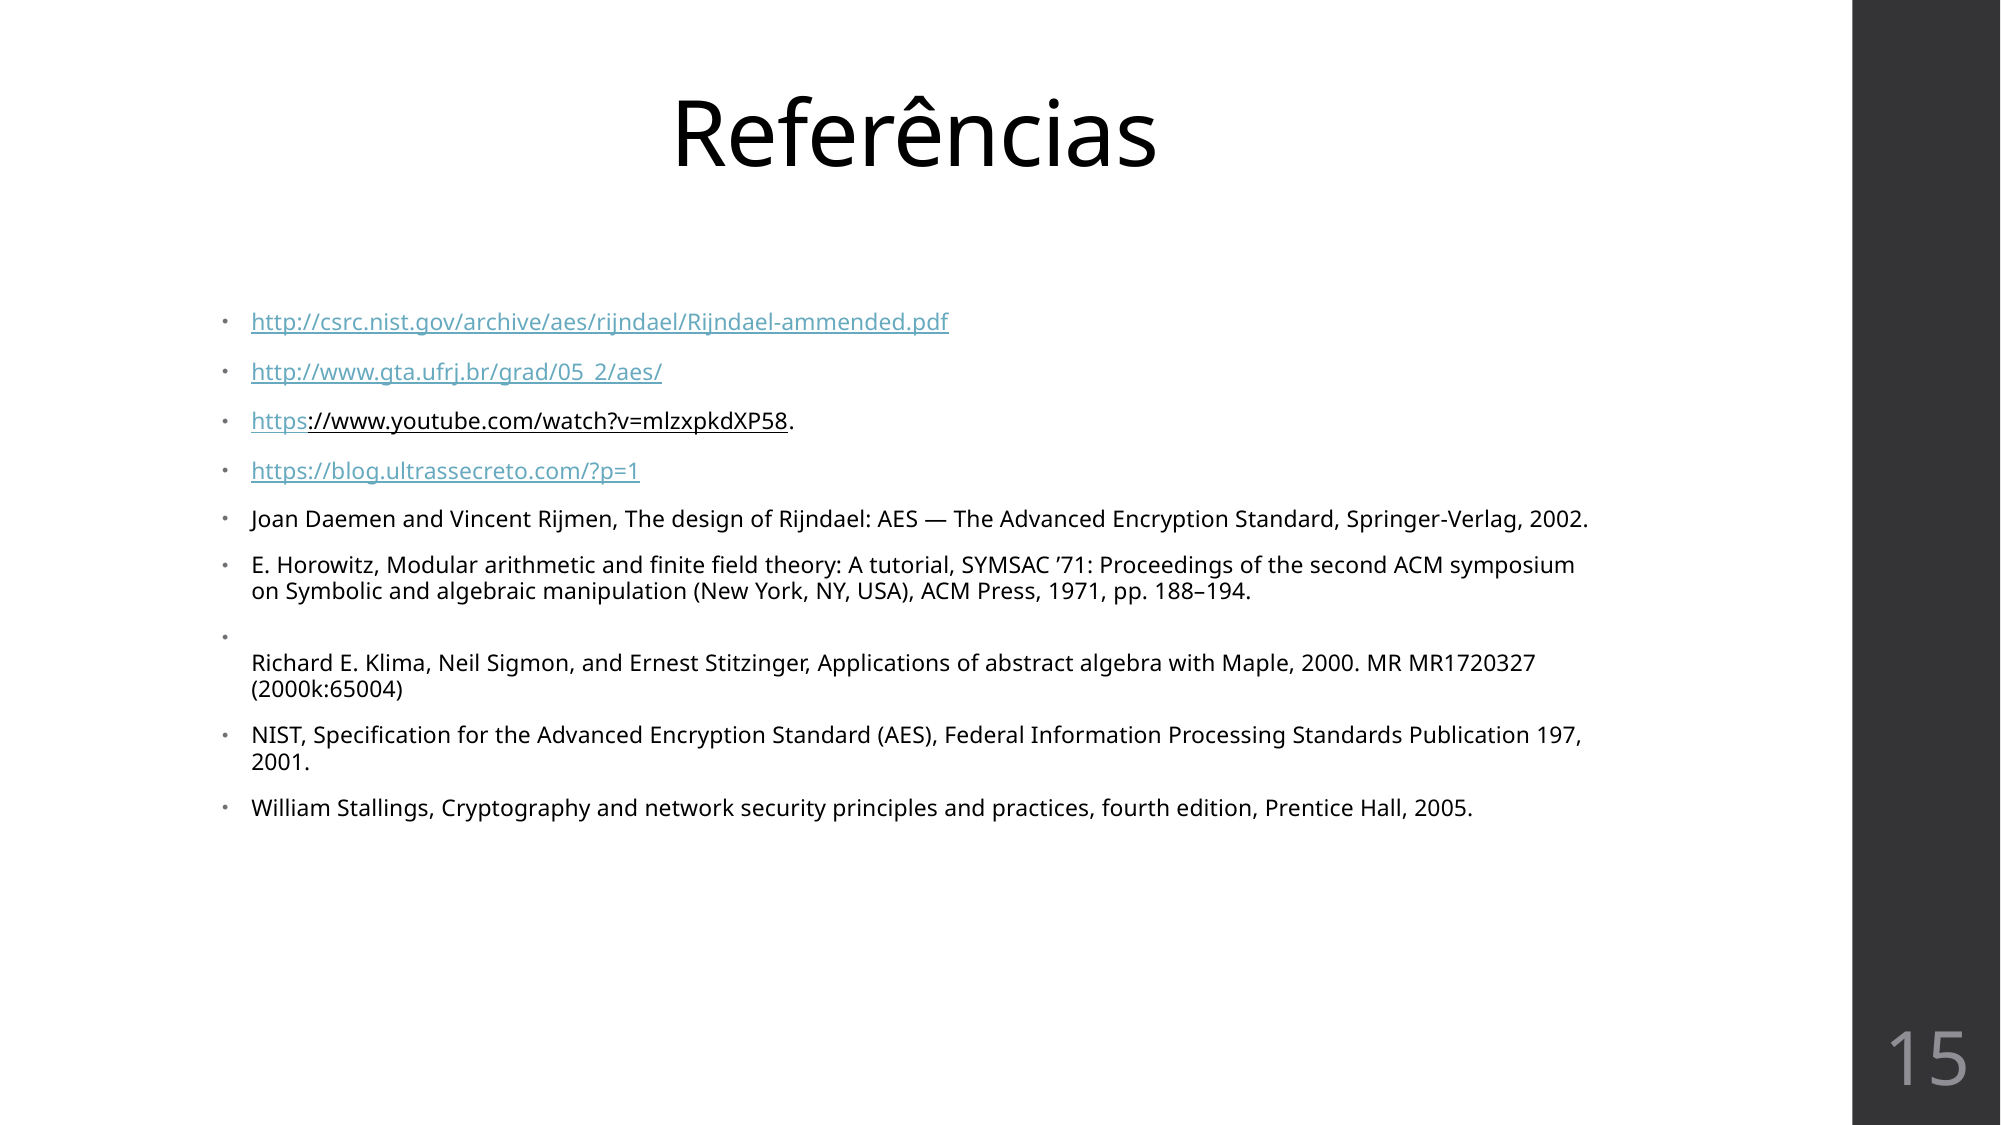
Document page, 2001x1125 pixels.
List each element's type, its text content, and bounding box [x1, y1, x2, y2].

title Referências [0, 60, 1853, 194]
slide_number 15 [1852, 1012, 2000, 1110]
list http://csrc.nist.gov/archive/aes/rijndael/Rijndael-ammended.pdf http://www.gta.ufrj.br/grad/05_2/aes/ https://www.youtube.com/watch?v=mlzxpkdXP58. https://blog.ultrassecreto.com/?p=1 Joan Daemen and Vincent Rijmen, The design of Rijndael: AES — The Advanced Encryption Standard, Springer-Verlag, 2002. E. Horowitz, Modular arithmetic and finite field theory: A tutorial, SYMSAC ’71: Proceedings of the second ACM symposium on Symbolic and algebraic manipulation (New York, NY, USA), ACM Press, 1971, pp. 188–194. Richard E. Klima, Neil Sigmon, and Ernest Stitzinger, Applications of abstract algebra with Maple, 2000. MR MR1720327 (2000k:65004) NIST, Specification for the Advanced Encryption Standard (AES), Federal Information Processing Standards Publication 197, 2001. William Stallings, Cryptography and network security principles and practices, fourth edition, Prentice Hall, 2005. [206, 299, 1617, 1014]
